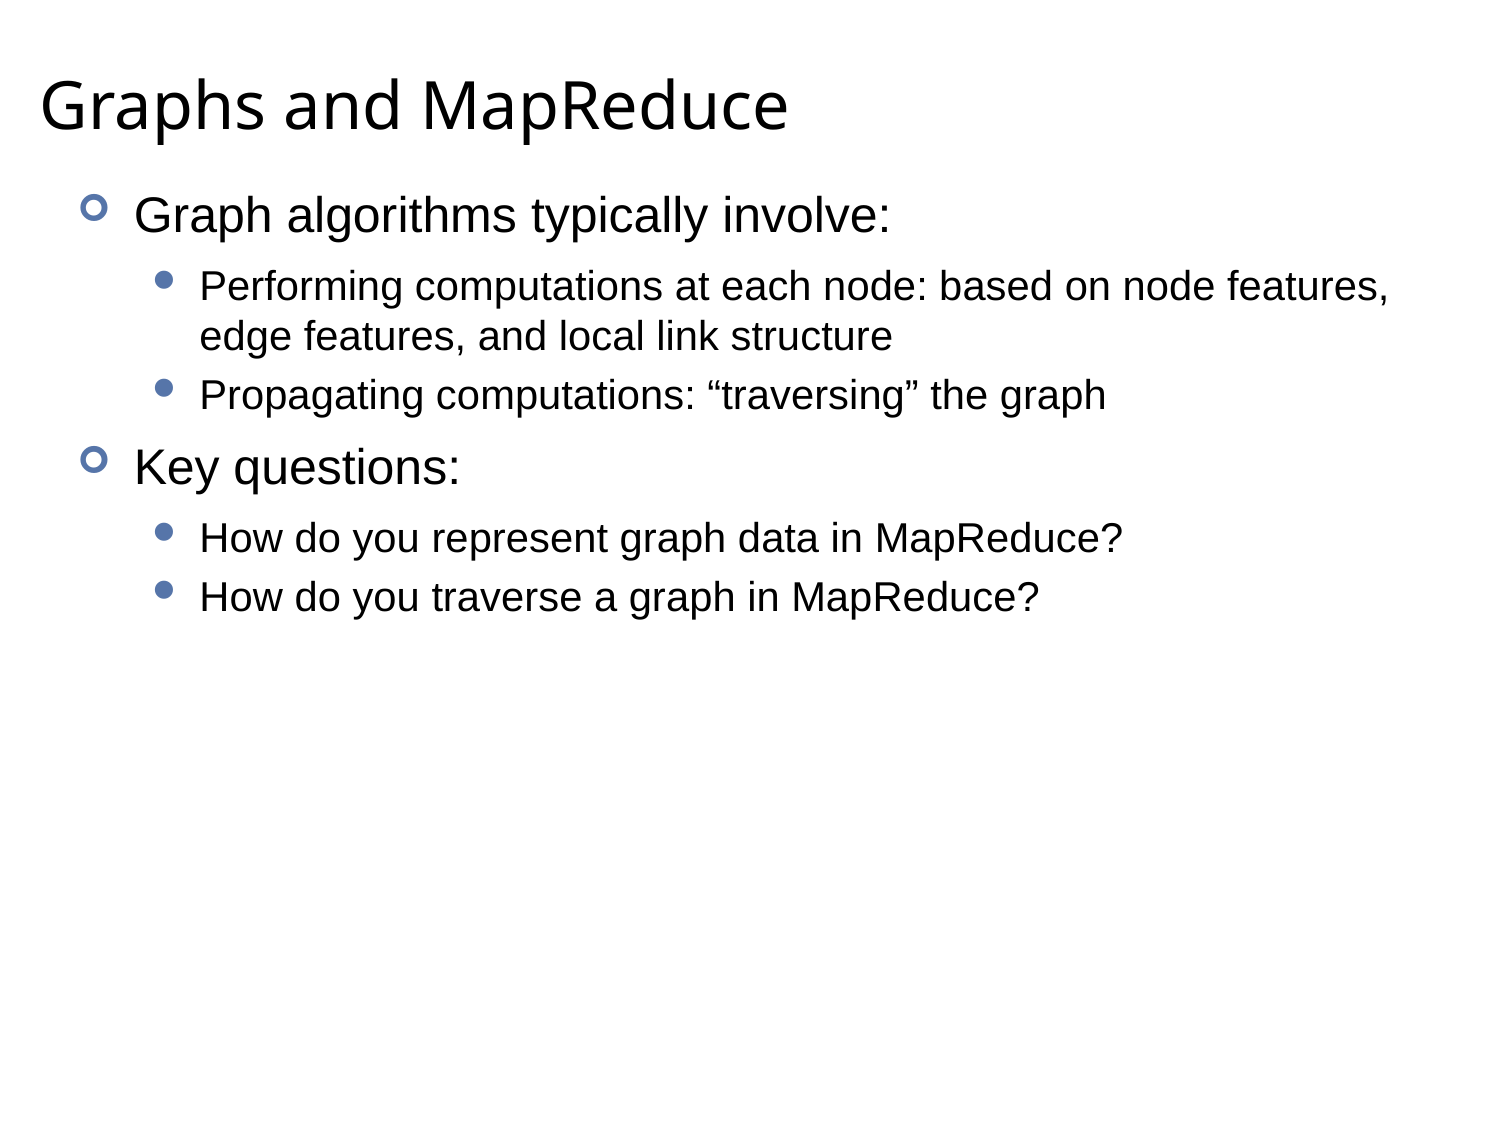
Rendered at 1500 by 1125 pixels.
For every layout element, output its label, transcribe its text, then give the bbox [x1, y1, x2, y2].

title Graphs and MapReduce [24, 18, 1451, 188]
list Graph algorithms typically involve: Performing computations at each node: based on node features, edge features, and local link structure Propagating computations: “traversing” the graph Key questions: How do you represent graph data in MapReduce? How do you traverse a graph in MapReduce? [62, 174, 1451, 1013]
